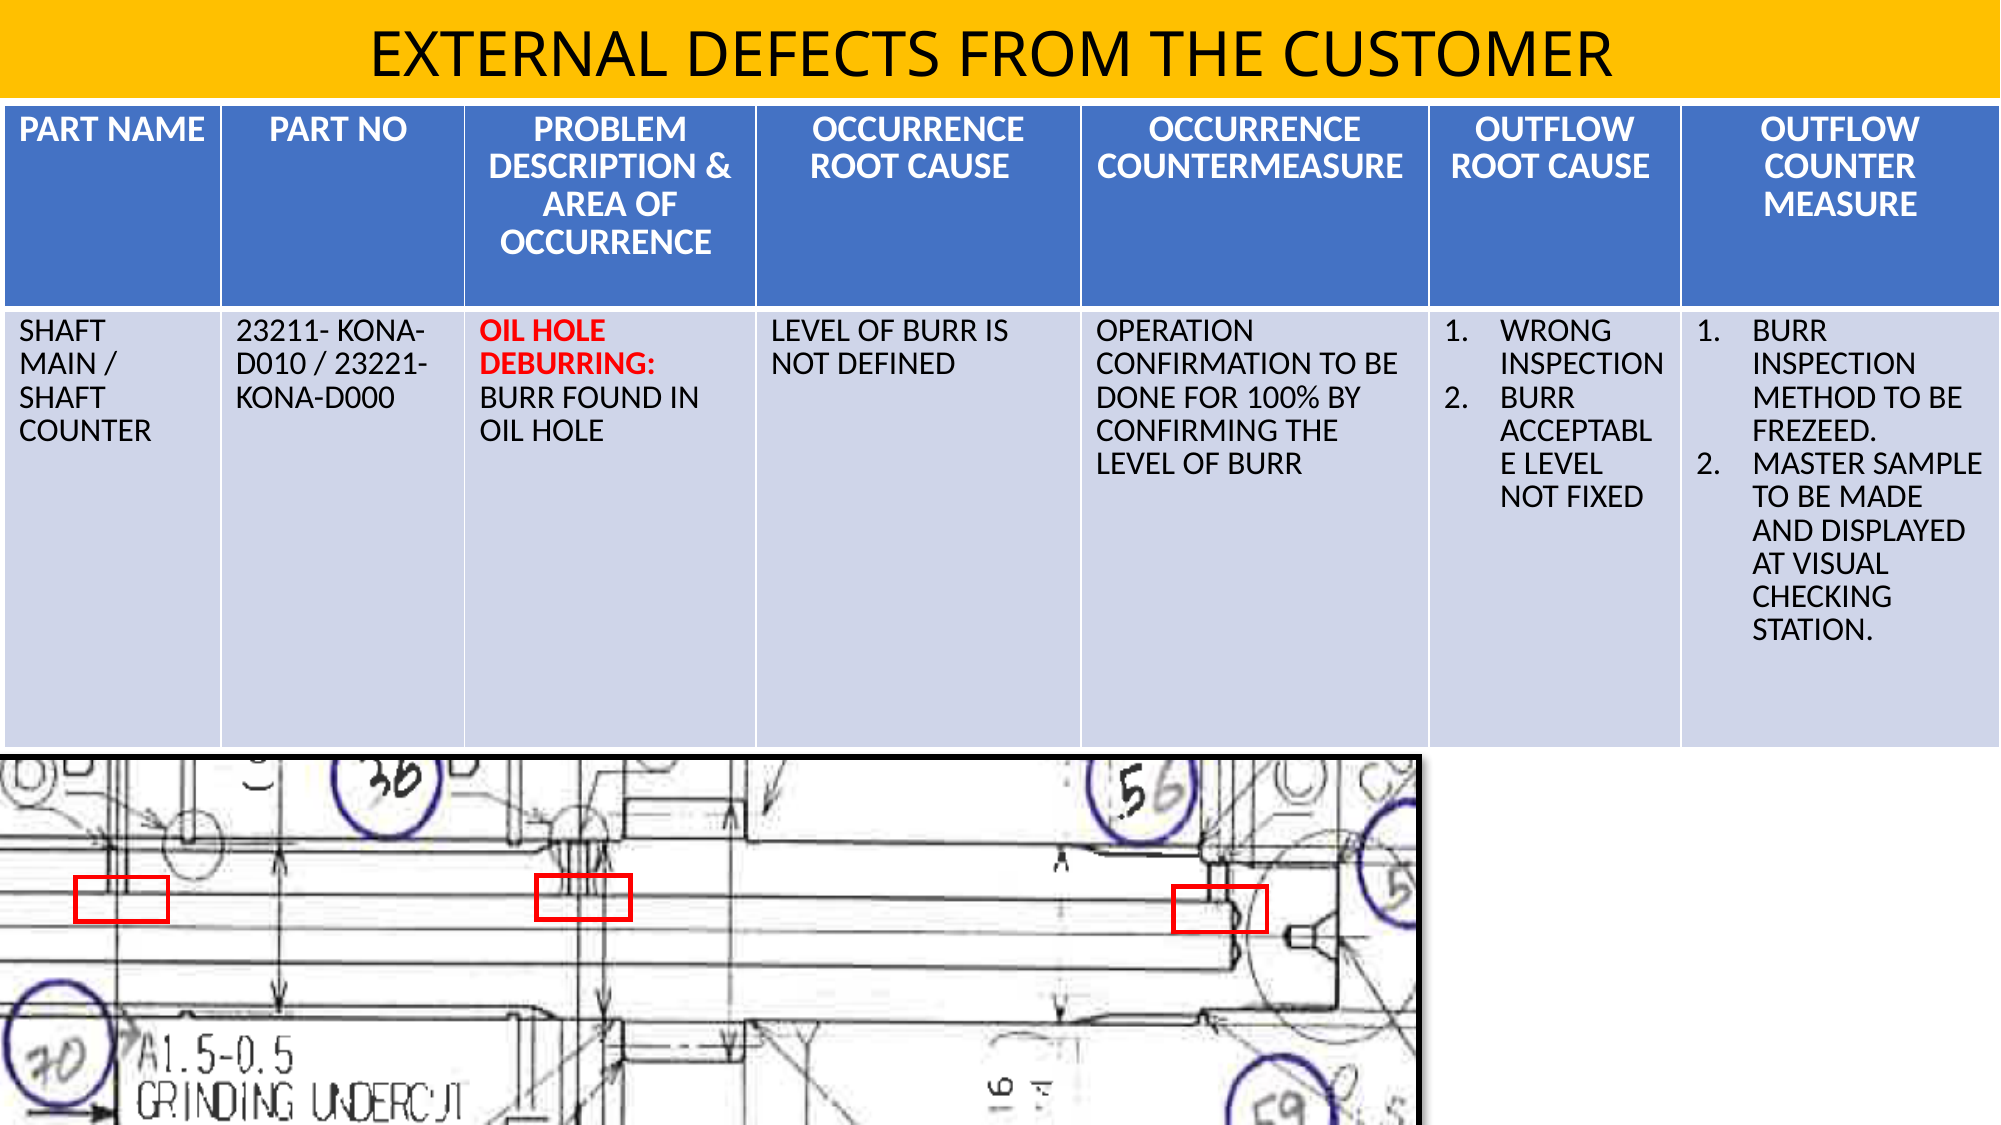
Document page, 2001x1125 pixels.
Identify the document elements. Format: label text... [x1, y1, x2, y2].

table_cell BURR INSPECTION METHOD TO BE FREZEED. MASTER SAMPLE TO BE MADE AND DISPLAYED AT VISUAL CHECKING STATION. [1682, 312, 1999, 747]
table_cell LEVEL OF BURR IS NOT DEFINED [757, 312, 1080, 747]
table_cell OPERATION CONFIRMATION TO BE DONE FOR 100% BY CONFIRMING THE LEVEL OF BURR [1082, 312, 1428, 747]
table_cell WRONG INSPECTION BURR ACCEPTABLE LEVEL NOT FIXED [1430, 312, 1680, 747]
table_header OCCURRENCE COUNTERMEASURE [1082, 106, 1428, 306]
table_header PROBLEM DESCRIPTION & AREA OF OCCURRENCE [465, 106, 755, 306]
title EXTERNAL DEFECTS FROM THE CUSTOMER [0, 0, 2000, 98]
table_header OUTFLOW ROOT CAUSE [1430, 106, 1680, 306]
table_header PART NO [222, 106, 464, 306]
table_cell 23211- KONA- D010 / 23221-KONA-D000 [222, 312, 464, 747]
table_header OCCURRENCE ROOT CAUSE [757, 106, 1080, 306]
table_cell SHAFT MAIN / SHAFT COUNTER [5, 312, 220, 747]
table_header OUTFLOW COUNTER MEASURE [1682, 106, 1999, 306]
table_header PART NAME [5, 106, 220, 306]
table_cell OIL HOLE DEBURRING: BURR FOUND IN OIL HOLE [465, 312, 755, 747]
picture [0, 760, 1416, 1125]
